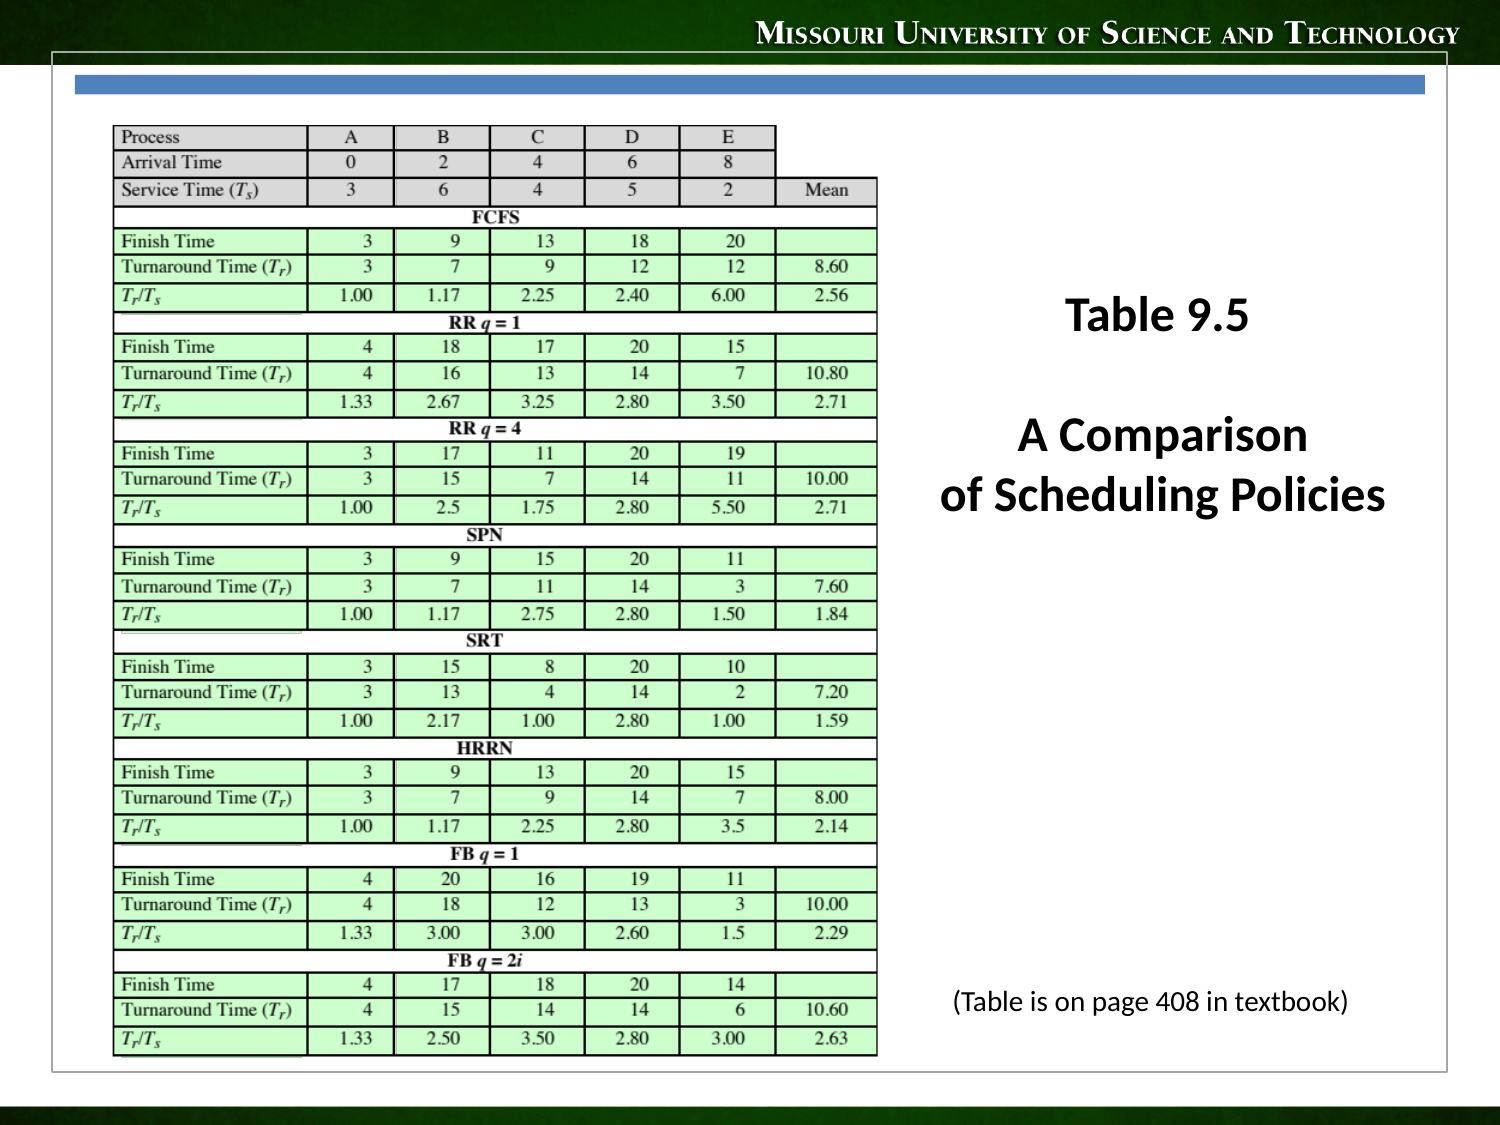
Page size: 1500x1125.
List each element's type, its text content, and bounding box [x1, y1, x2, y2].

text_box (Table is on page 408 in textbook) [937, 974, 1424, 1025]
text_box Table 9.5 A Comparison of Scheduling Policies [924, 273, 1413, 529]
picture [0, 0, 1500, 1125]
